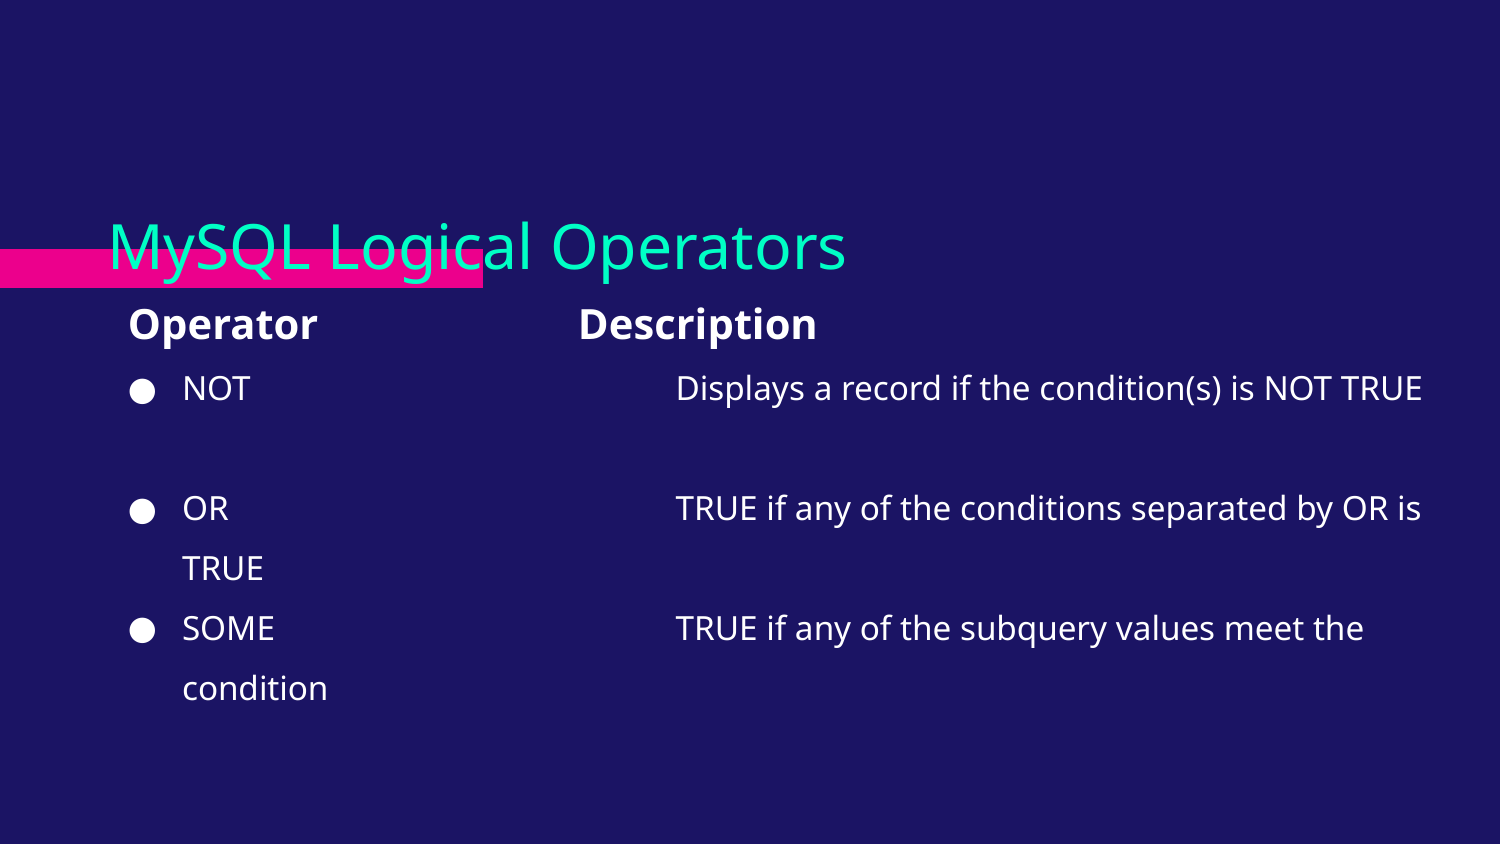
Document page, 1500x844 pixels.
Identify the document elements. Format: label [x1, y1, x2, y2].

title [92, 191, 1443, 324]
list [92, 257, 1500, 844]
